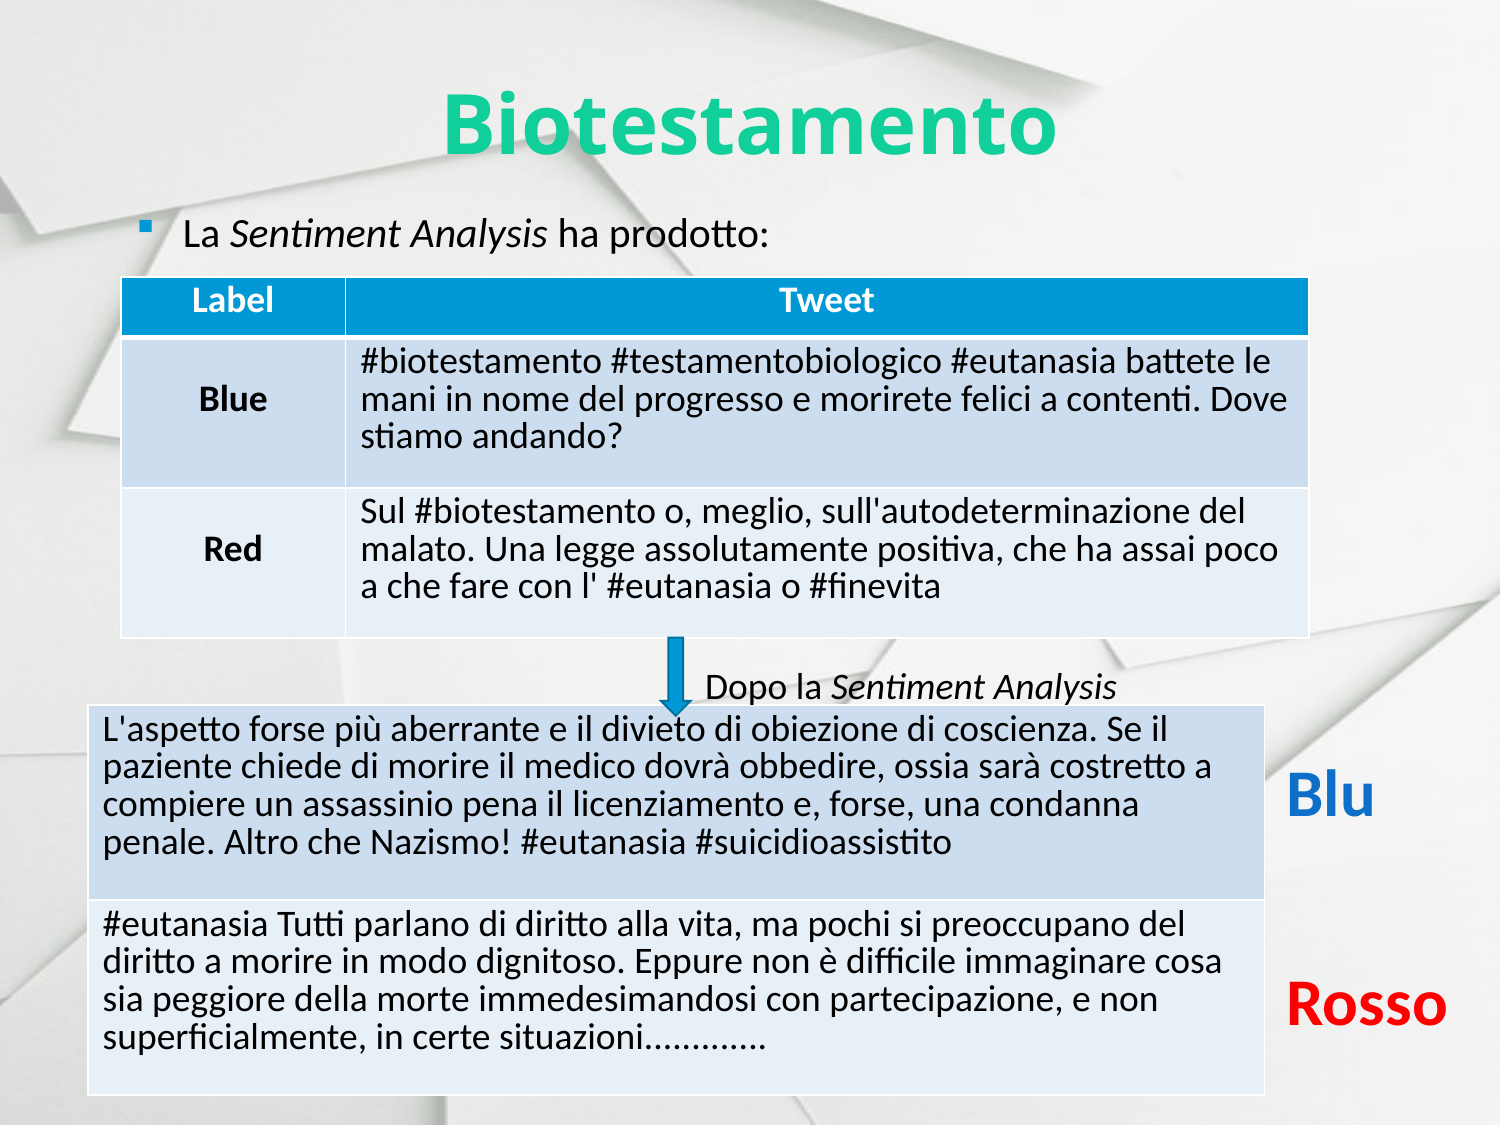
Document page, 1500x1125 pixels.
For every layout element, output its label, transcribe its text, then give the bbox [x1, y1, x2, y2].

text_box Blu [1271, 742, 1474, 838]
table_cell Blue [122, 340, 345, 487]
list Biotestamento [249, 75, 1250, 181]
table_cell #eutanasia Tutti parlano di diritto alla vita, ma pochi si preoccupano del diritto a morire in modo dignitoso. Eppure non è difficile immaginare cosa sia peggiore della morte immedesimandosi con partecipazione, e non superficialmente, in certe situazioni............. [89, 901, 1264, 1094]
table_cell Sul #biotestamento o, meglio, sull'autodeterminazione del malato. Una legge assolutamente positiva, che ha assai poco a che fare con l' #eutanasia o #finevita [346, 489, 1308, 637]
text_box La Sentiment Analysis ha prodotto: [121, 198, 1309, 276]
text_box [658, 636, 690, 718]
table_header L'aspetto forse più aberrante e il divieto di obiezione di coscienza. Se il paziente chiede di morire il medico dovrà obbedire, ossia sarà costretto a compiere un assassinio pena il licenziamento e, forse, una condanna penale. Altro che Nazismo! #eutanasia #suicidioassistito [89, 706, 1264, 899]
text_box Rosso [1271, 951, 1474, 1047]
table_cell #biotestamento #testamentobiologico #eutanasia battete le mani in nome del progresso e morirete felici a contenti. Dove stiamo andando? [346, 340, 1308, 487]
table_cell Red [122, 489, 345, 637]
table_header Tweet [346, 278, 1308, 335]
text_box Dopo la Sentiment Analysis [690, 655, 1167, 715]
table_header Label [122, 278, 345, 335]
